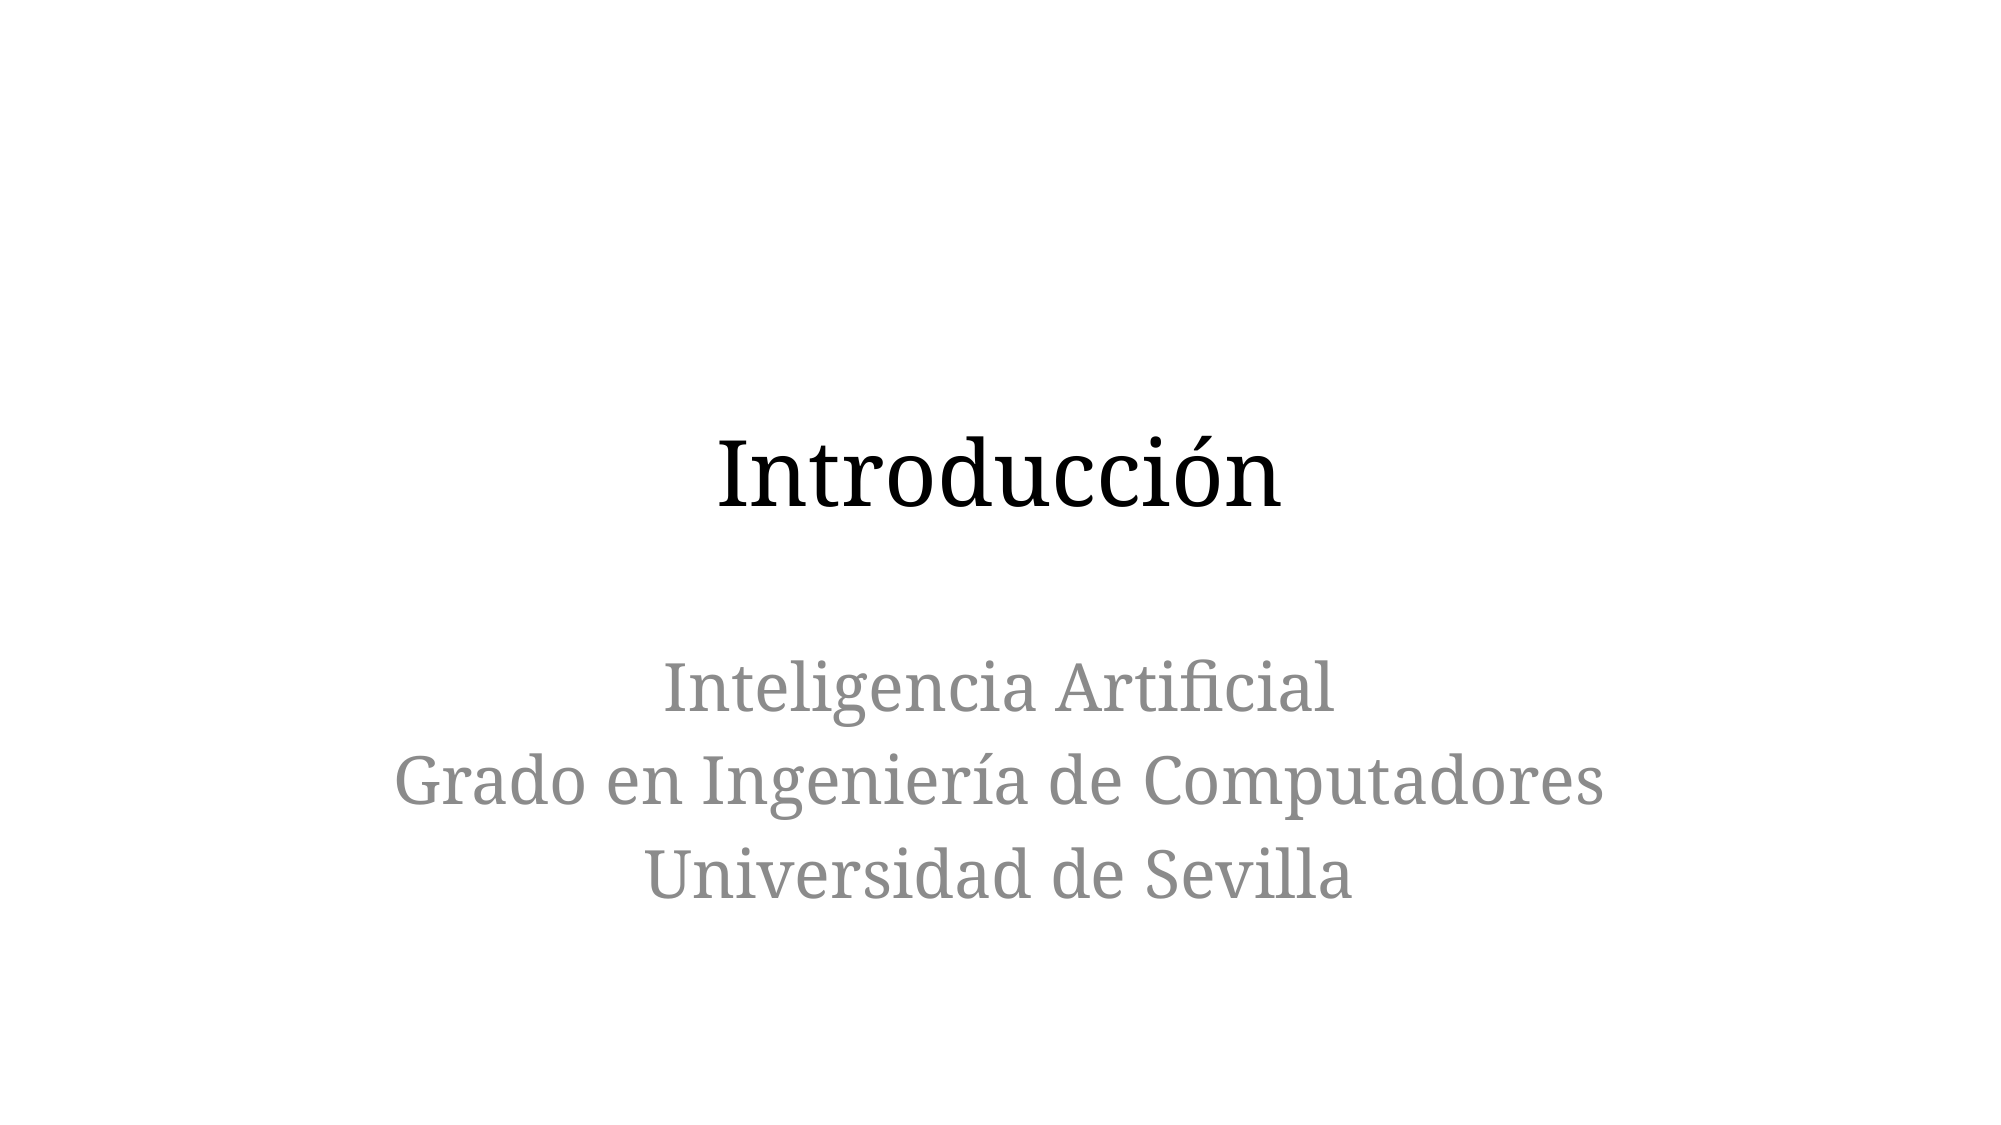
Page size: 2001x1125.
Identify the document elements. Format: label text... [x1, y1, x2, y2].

subtitle Inteligencia Artificial Grado en Ingeniería de Computadores Universidad de Sevilla [300, 637, 1700, 925]
title Introducción [150, 349, 1850, 591]
